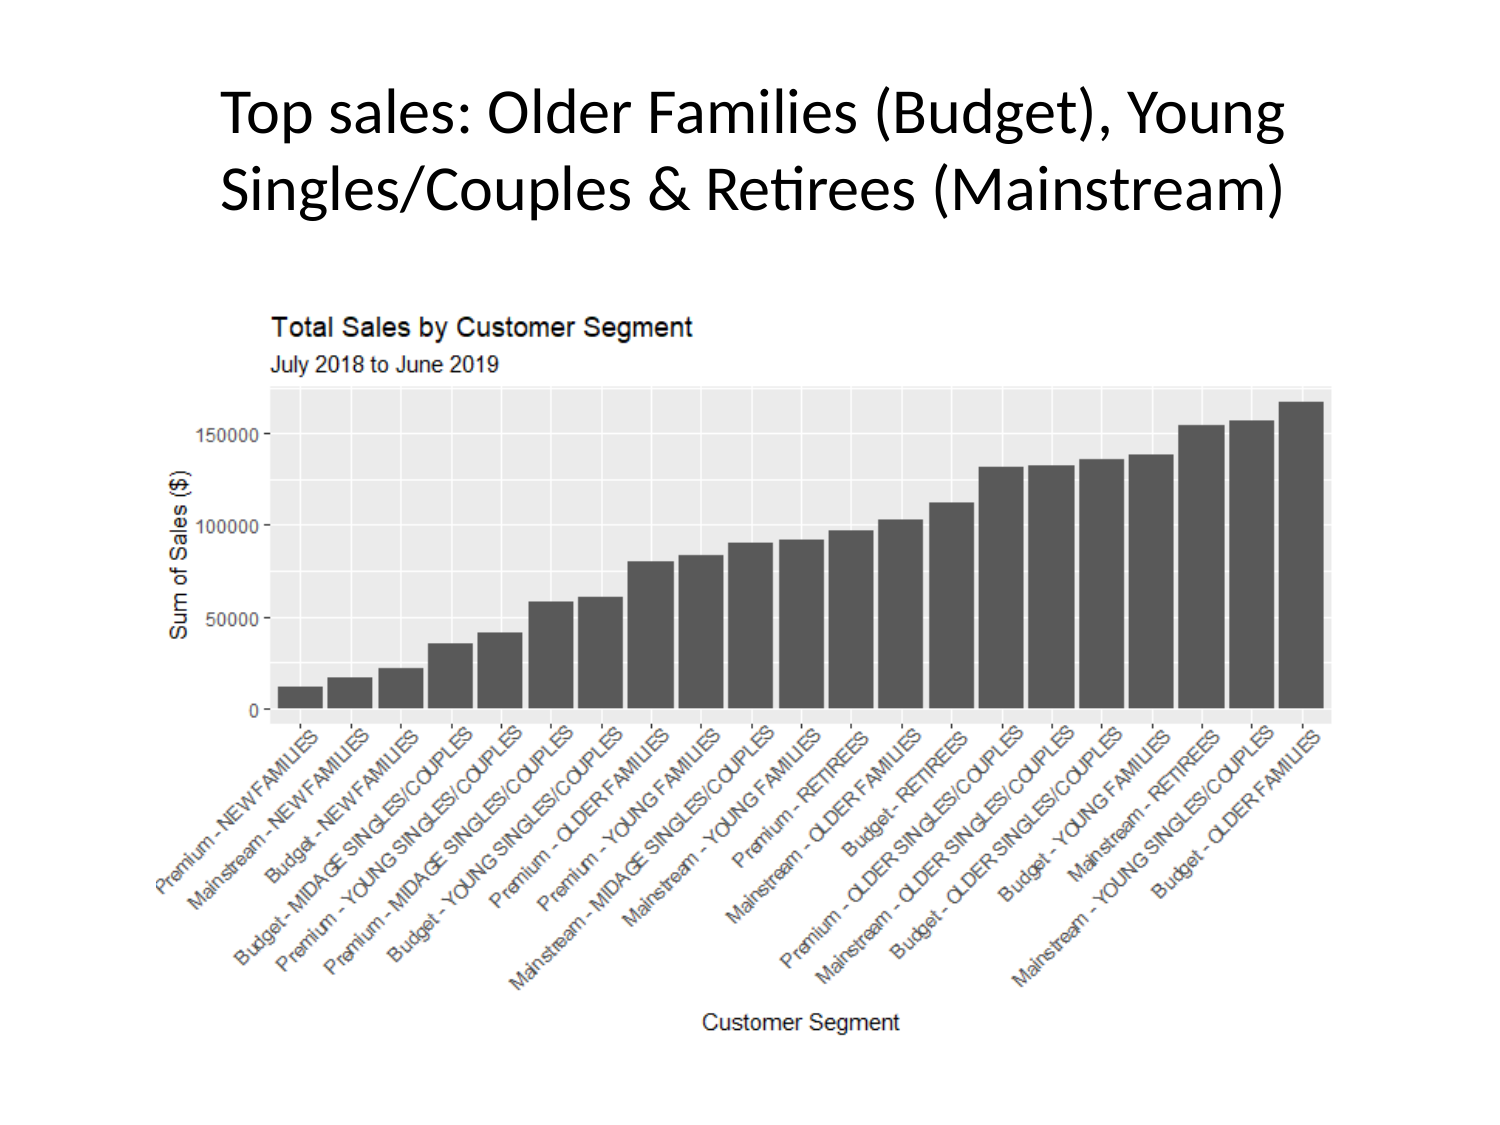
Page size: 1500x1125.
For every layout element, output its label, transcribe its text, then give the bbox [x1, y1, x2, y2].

title Top sales: Older Families (Budget), Young Singles/Couples & Retirees (Mainstream) [82, 59, 1425, 233]
picture [155, 303, 1344, 1046]
